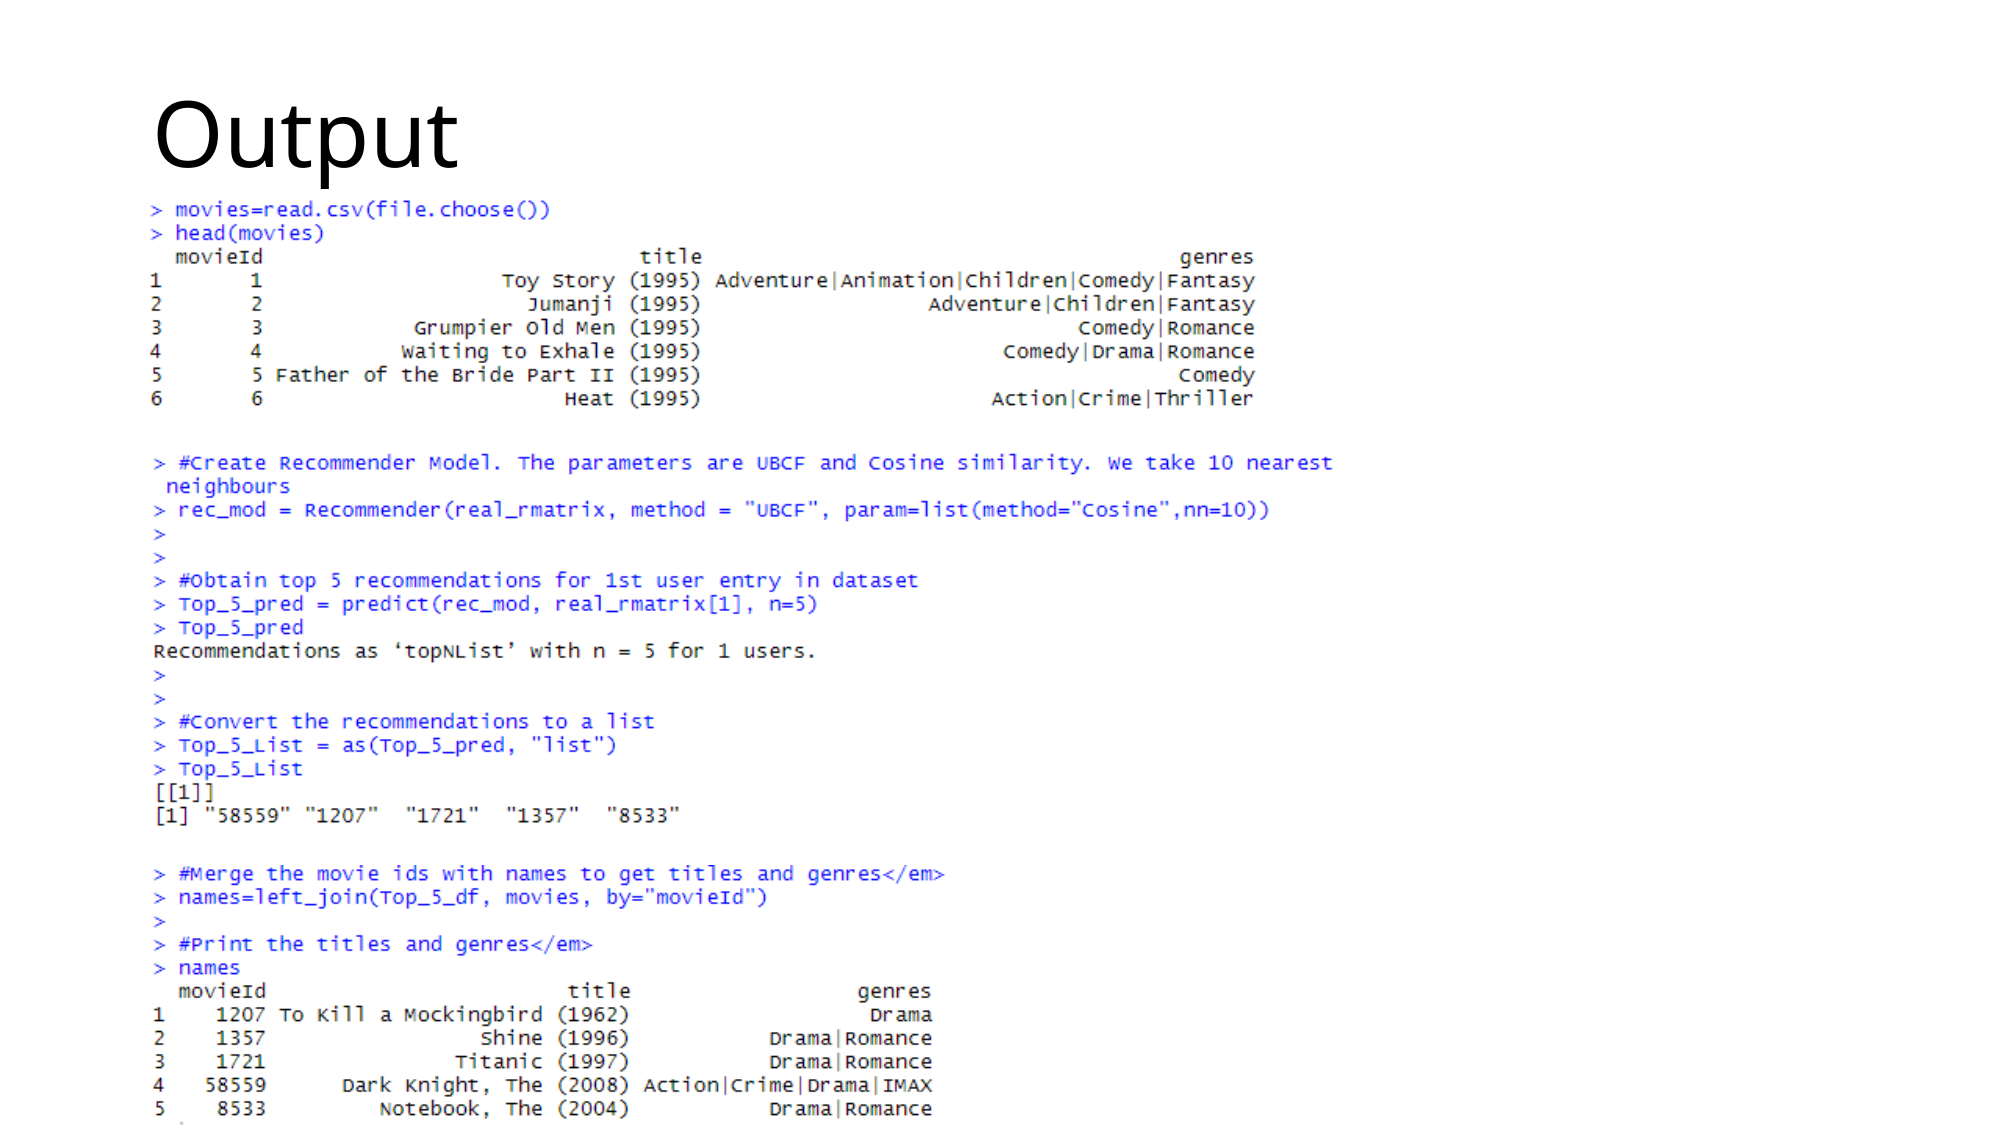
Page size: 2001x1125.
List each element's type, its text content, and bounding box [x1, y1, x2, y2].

picture [149, 865, 947, 1125]
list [149, 193, 1265, 415]
title Output [137, 28, 1863, 247]
picture [149, 451, 1339, 829]
